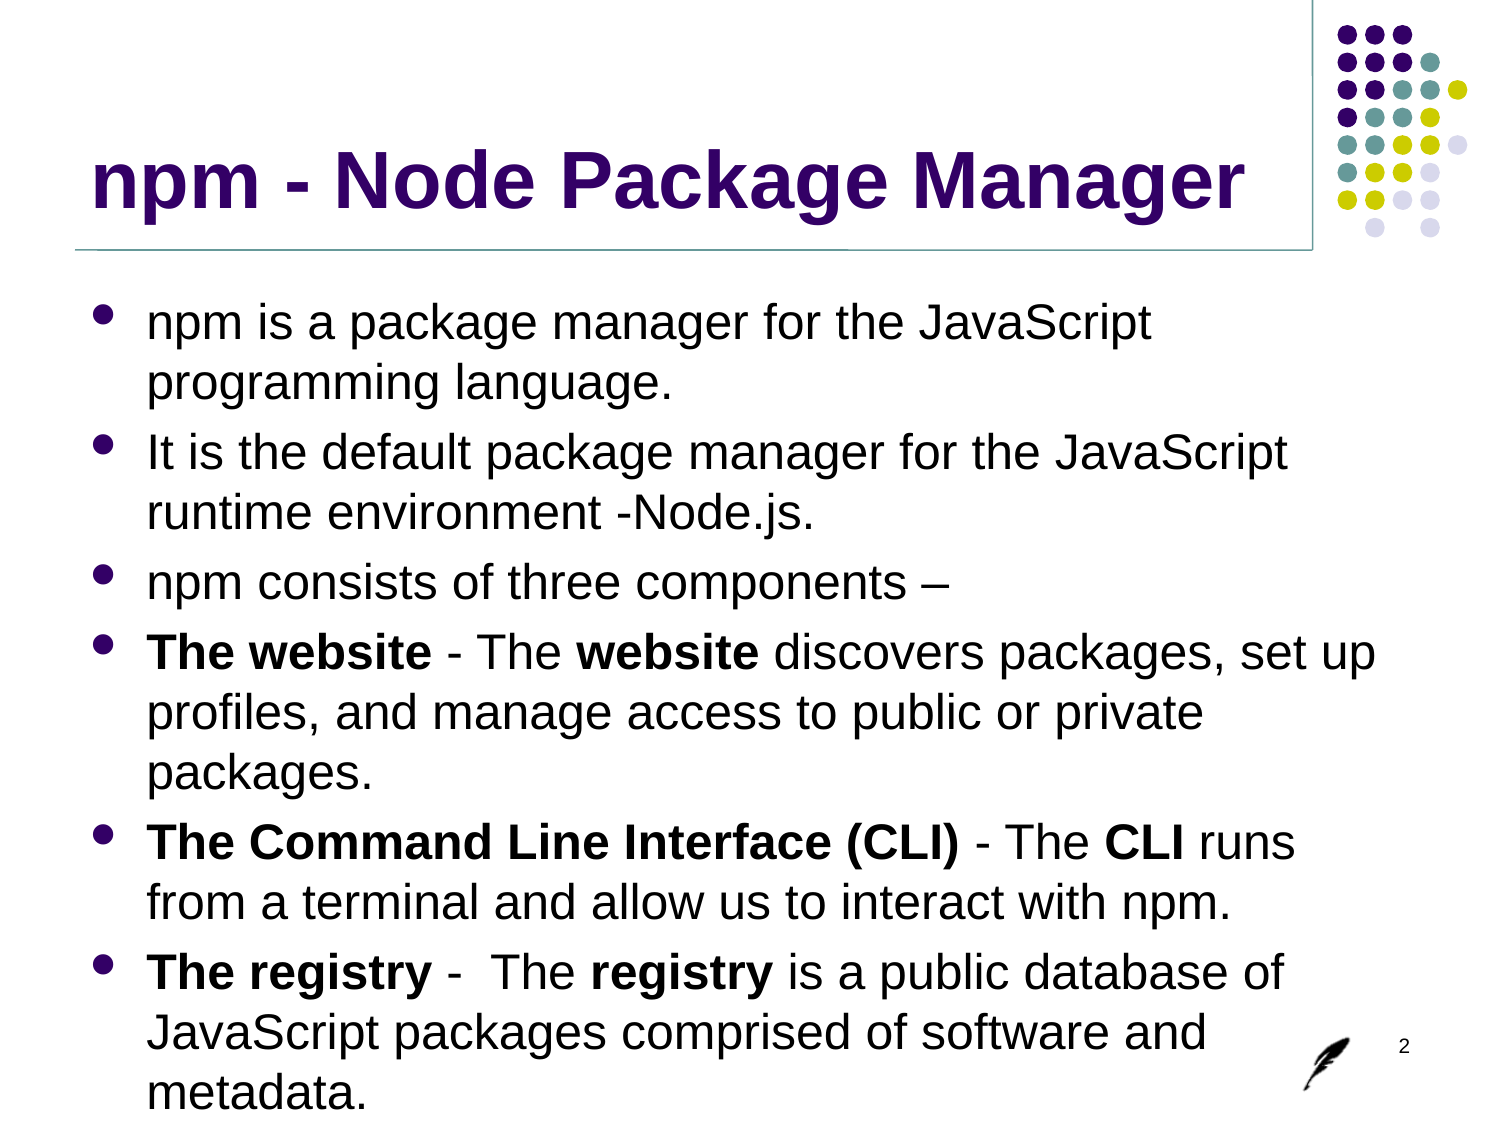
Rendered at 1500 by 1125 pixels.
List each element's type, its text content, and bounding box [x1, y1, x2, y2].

title npm - Node Package Manager [75, 20, 1313, 233]
list npm is a package manager for the JavaScript programming language. It is the default package manager for the JavaScript runtime environment -Node.js. npm consists of three components – The website - The website discovers packages, set up profiles, and manage access to public or private packages. The Command Line Interface (CLI) - The CLI runs from a terminal and allow us to interact with npm. The registry - The registry is a public database of JavaScript packages comprised of software and metadata. [75, 282, 1425, 1006]
slide_number 2 [1074, 1025, 1425, 1100]
